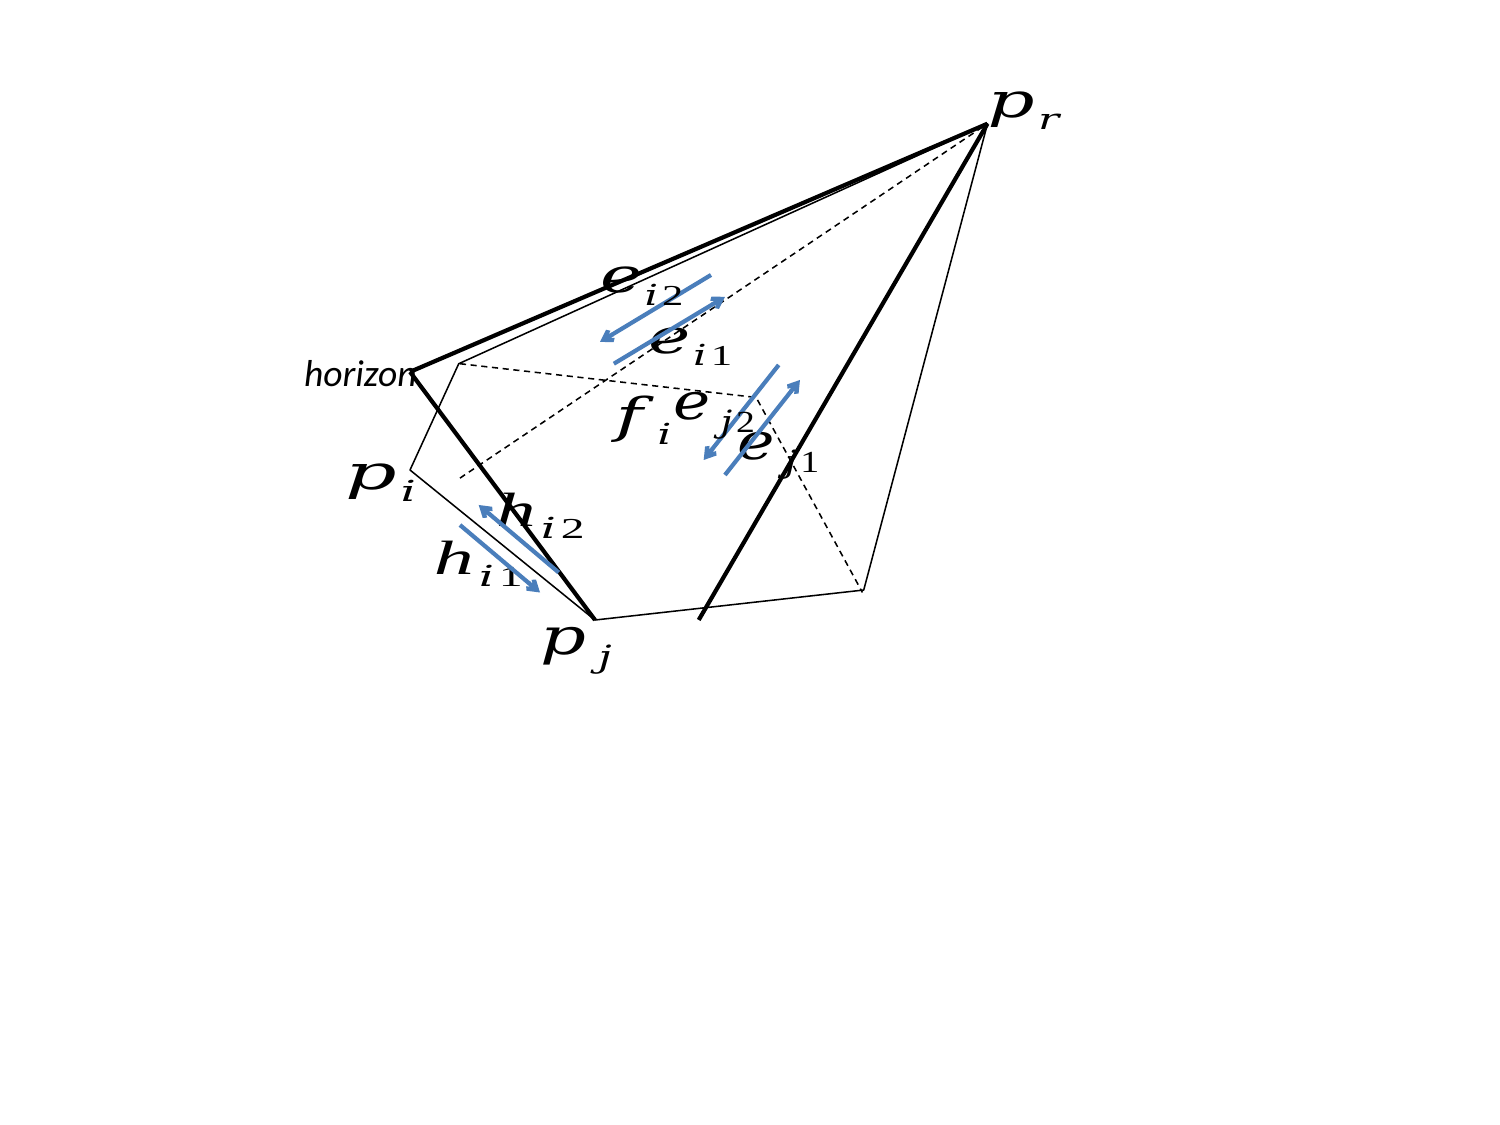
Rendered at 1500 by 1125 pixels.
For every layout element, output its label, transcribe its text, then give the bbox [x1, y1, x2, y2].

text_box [703, 364, 779, 461]
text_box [409, 469, 596, 621]
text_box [599, 274, 712, 343]
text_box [409, 123, 593, 469]
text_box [755, 123, 988, 398]
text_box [459, 524, 541, 593]
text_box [594, 123, 754, 363]
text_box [613, 296, 726, 364]
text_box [594, 344, 988, 621]
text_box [478, 504, 559, 573]
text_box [724, 379, 801, 476]
text_box horizon [289, 341, 404, 402]
